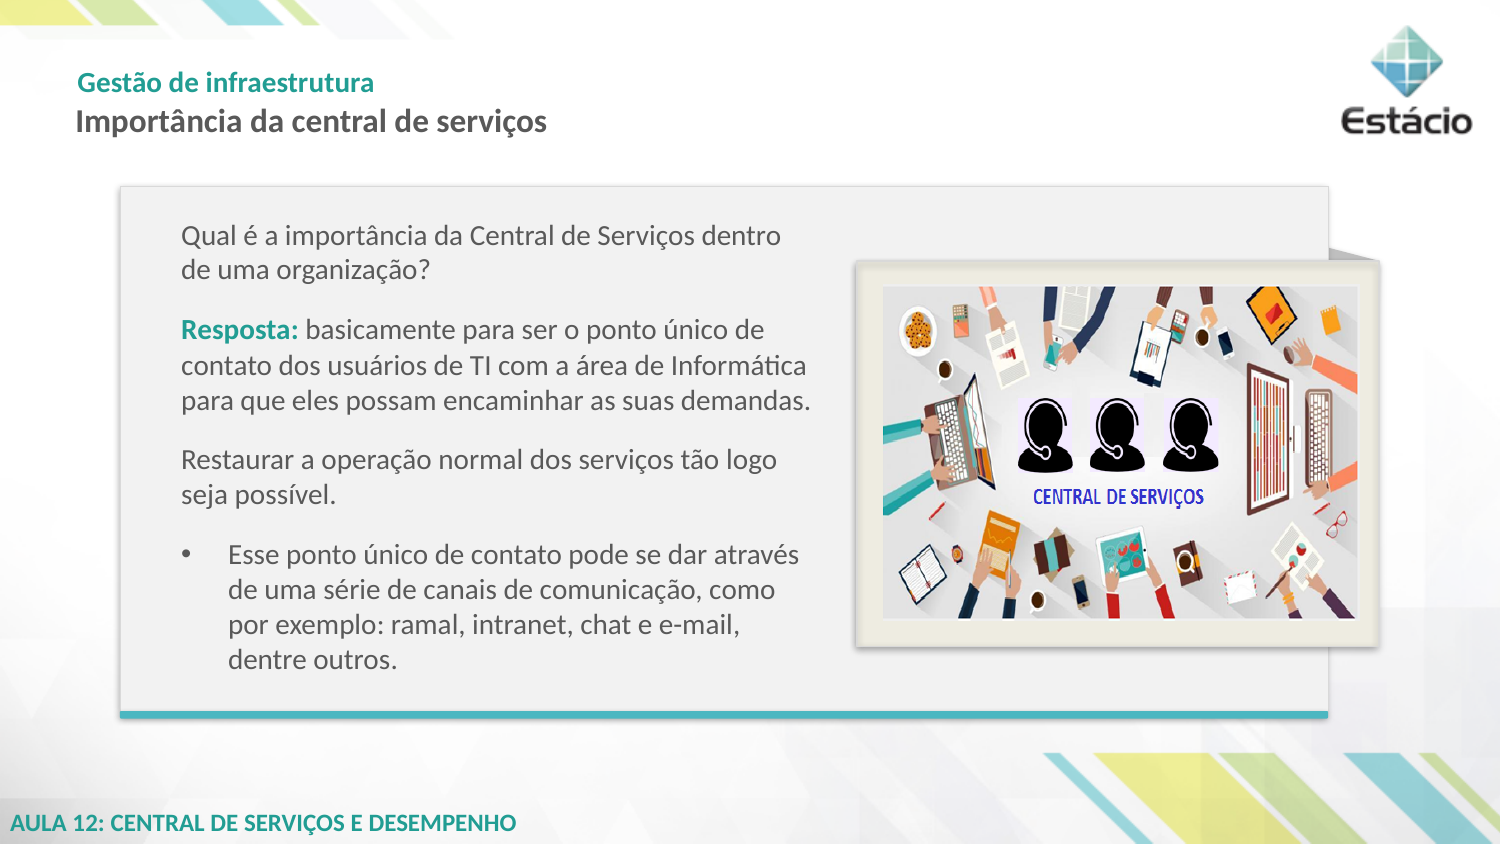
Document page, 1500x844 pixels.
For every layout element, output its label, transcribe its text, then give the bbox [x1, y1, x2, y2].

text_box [856, 260, 1380, 647]
text_box [119, 185, 1329, 710]
text_box Qual é a importância da Central de Serviços dentro de uma organização? Resposta: basicamente para ser o ponto único de contato dos usuários de TI com a área de Informática para que eles possam encaminhar as suas demandas. Restaurar a operação normal dos serviços tão logo seja possível. Esse ponto único de contato pode se dar através de uma série de canais de comunicação, como por exemplo: ramal, intranet, chat e e-mail, dentre outros. [166, 208, 833, 683]
text_box [119, 710, 1329, 720]
picture [0, 0, 1500, 844]
text_box Importância da central de serviços [60, 92, 721, 147]
text_box [1333, 248, 1371, 258]
